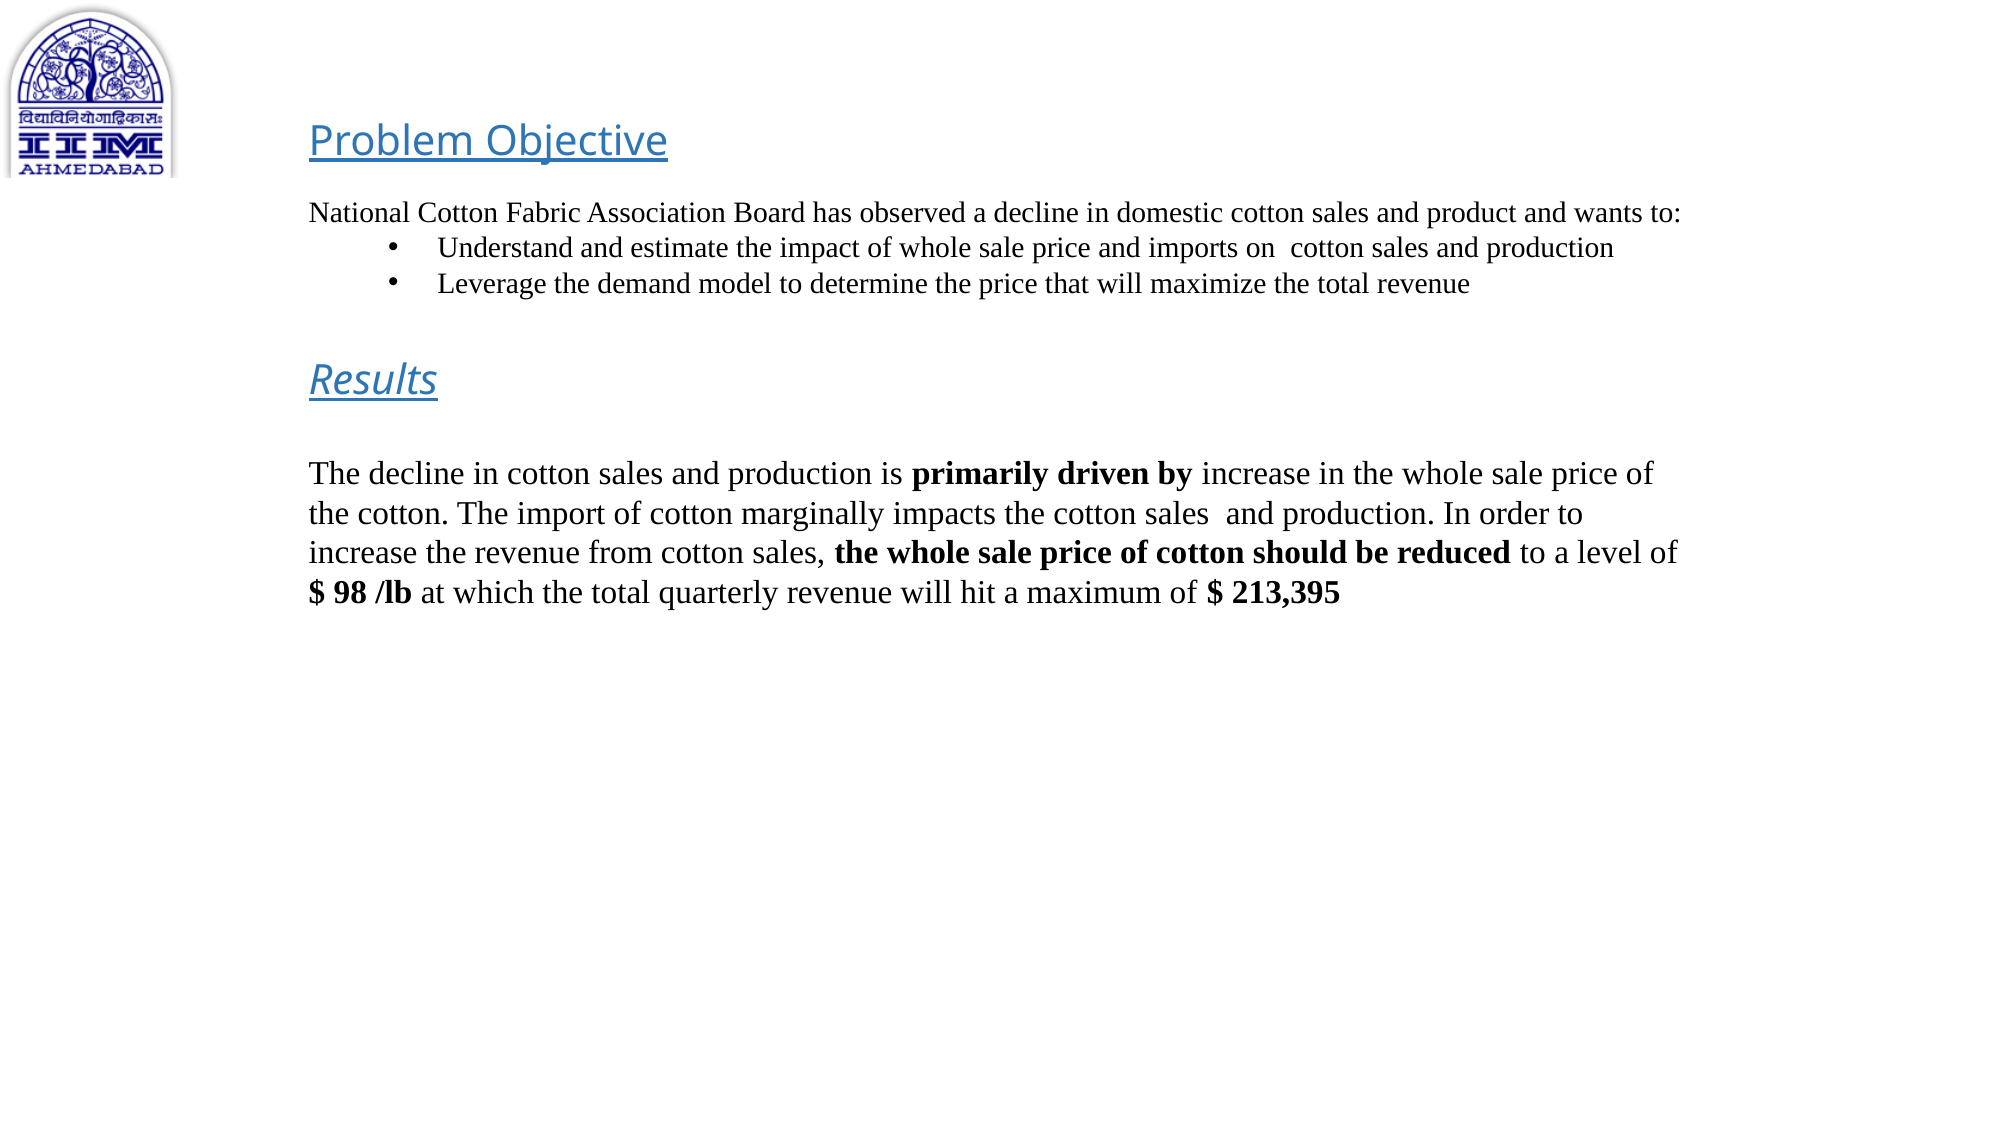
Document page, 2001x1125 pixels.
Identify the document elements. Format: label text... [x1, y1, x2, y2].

text_box Problem Objective [293, 106, 794, 171]
picture [2, 2, 179, 178]
text_box The decline in cotton sales and production is primarily driven by increase in the whole sale price of the cotton. The import of cotton marginally impacts the cotton sales and production. In order to increase the revenue from cotton sales, the whole sale price of cotton should be reduced to a level of $ 98 /lb at which the total quarterly revenue will hit a maximum of $ 213,395 [293, 443, 1707, 1088]
text_box National Cotton Fabric Association Board has observed a decline in domestic cotton sales and product and wants to: Understand and estimate the impact of whole sale price and imports on cotton sales and production Leverage the demand model to determine the price that will maximize the total revenue [293, 185, 1707, 311]
text_box Results [293, 345, 532, 411]
